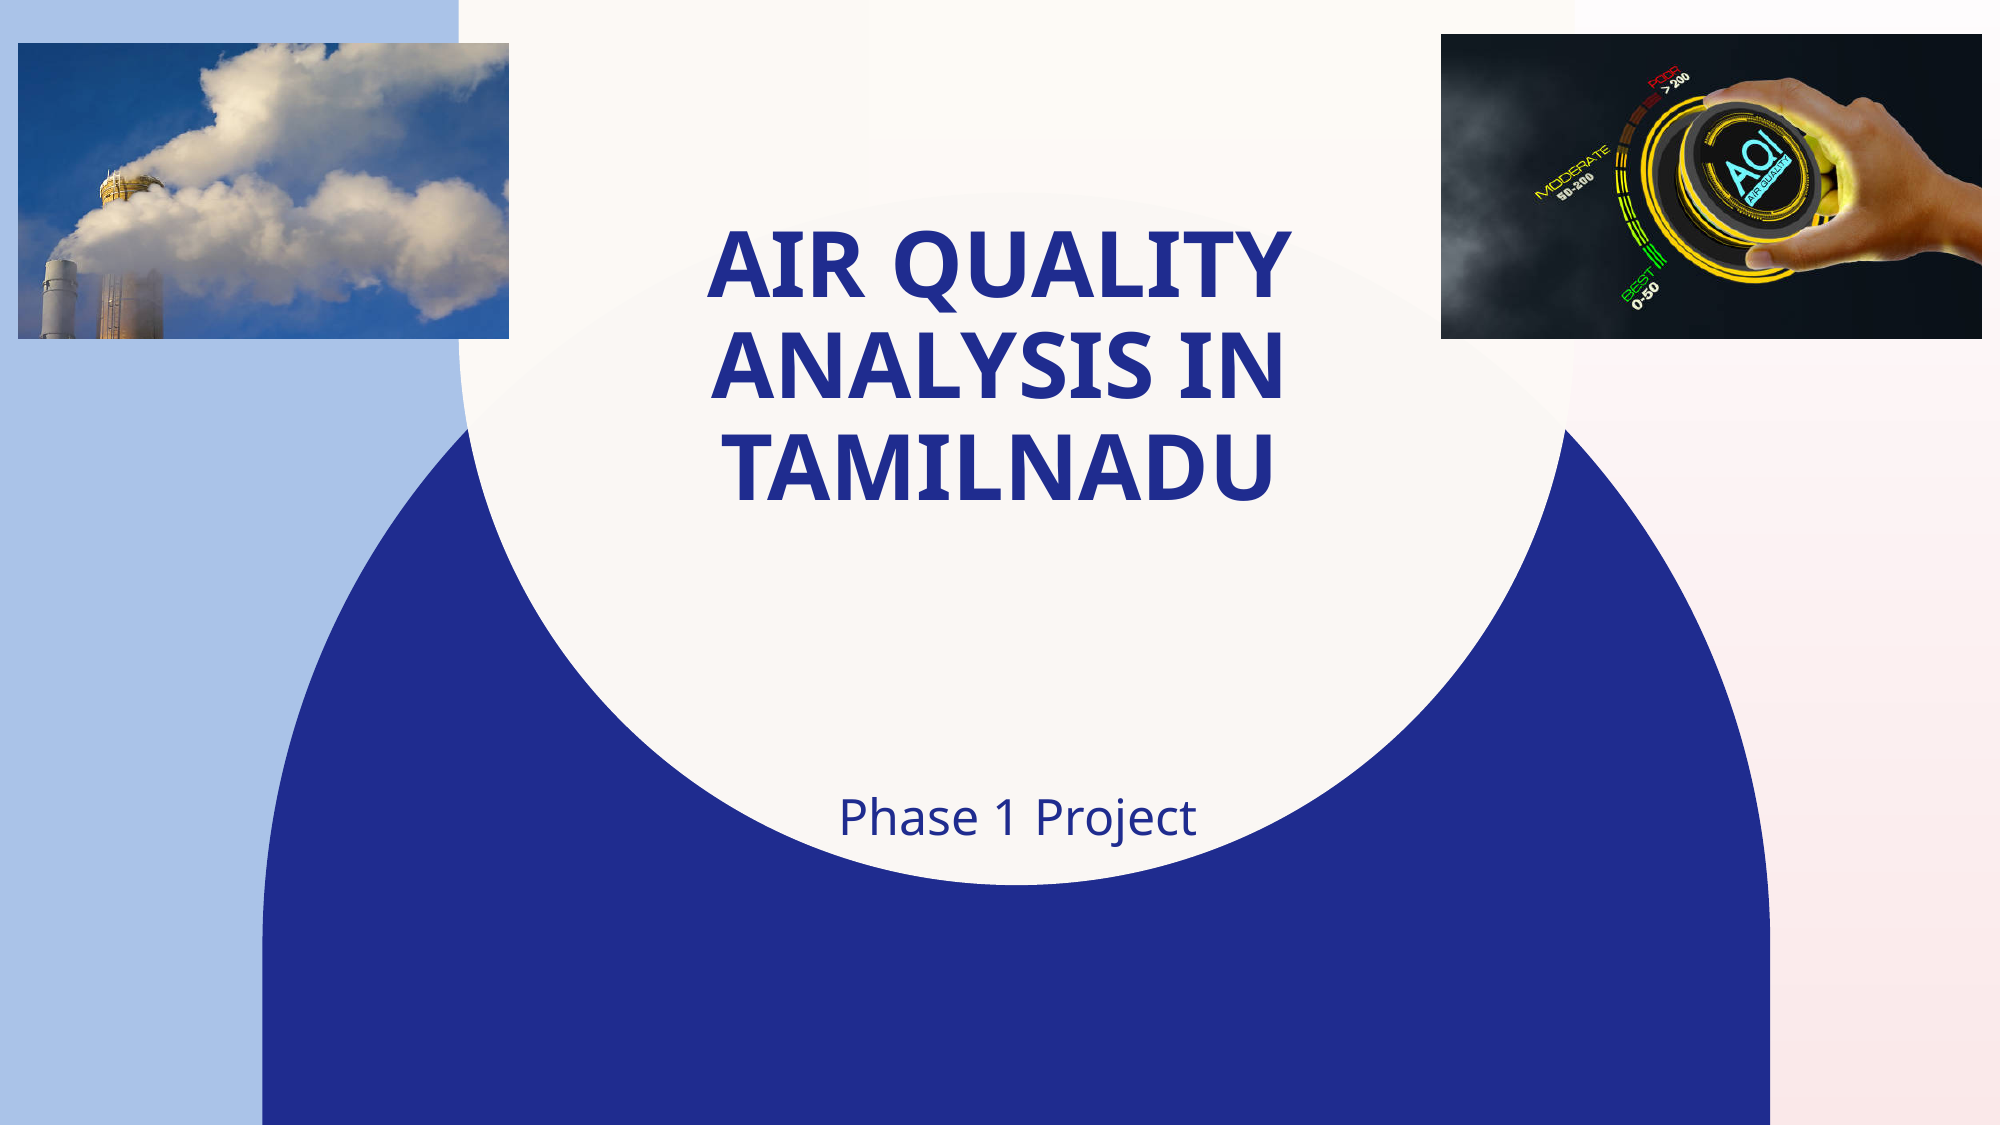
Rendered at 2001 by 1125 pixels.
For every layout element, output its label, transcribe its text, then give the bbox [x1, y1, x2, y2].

subtitle Phase 1 Project [731, 713, 1305, 984]
title air quality analysis in tamilnadu [558, 11, 1442, 527]
picture [18, 43, 509, 339]
picture [1441, 34, 1982, 339]
